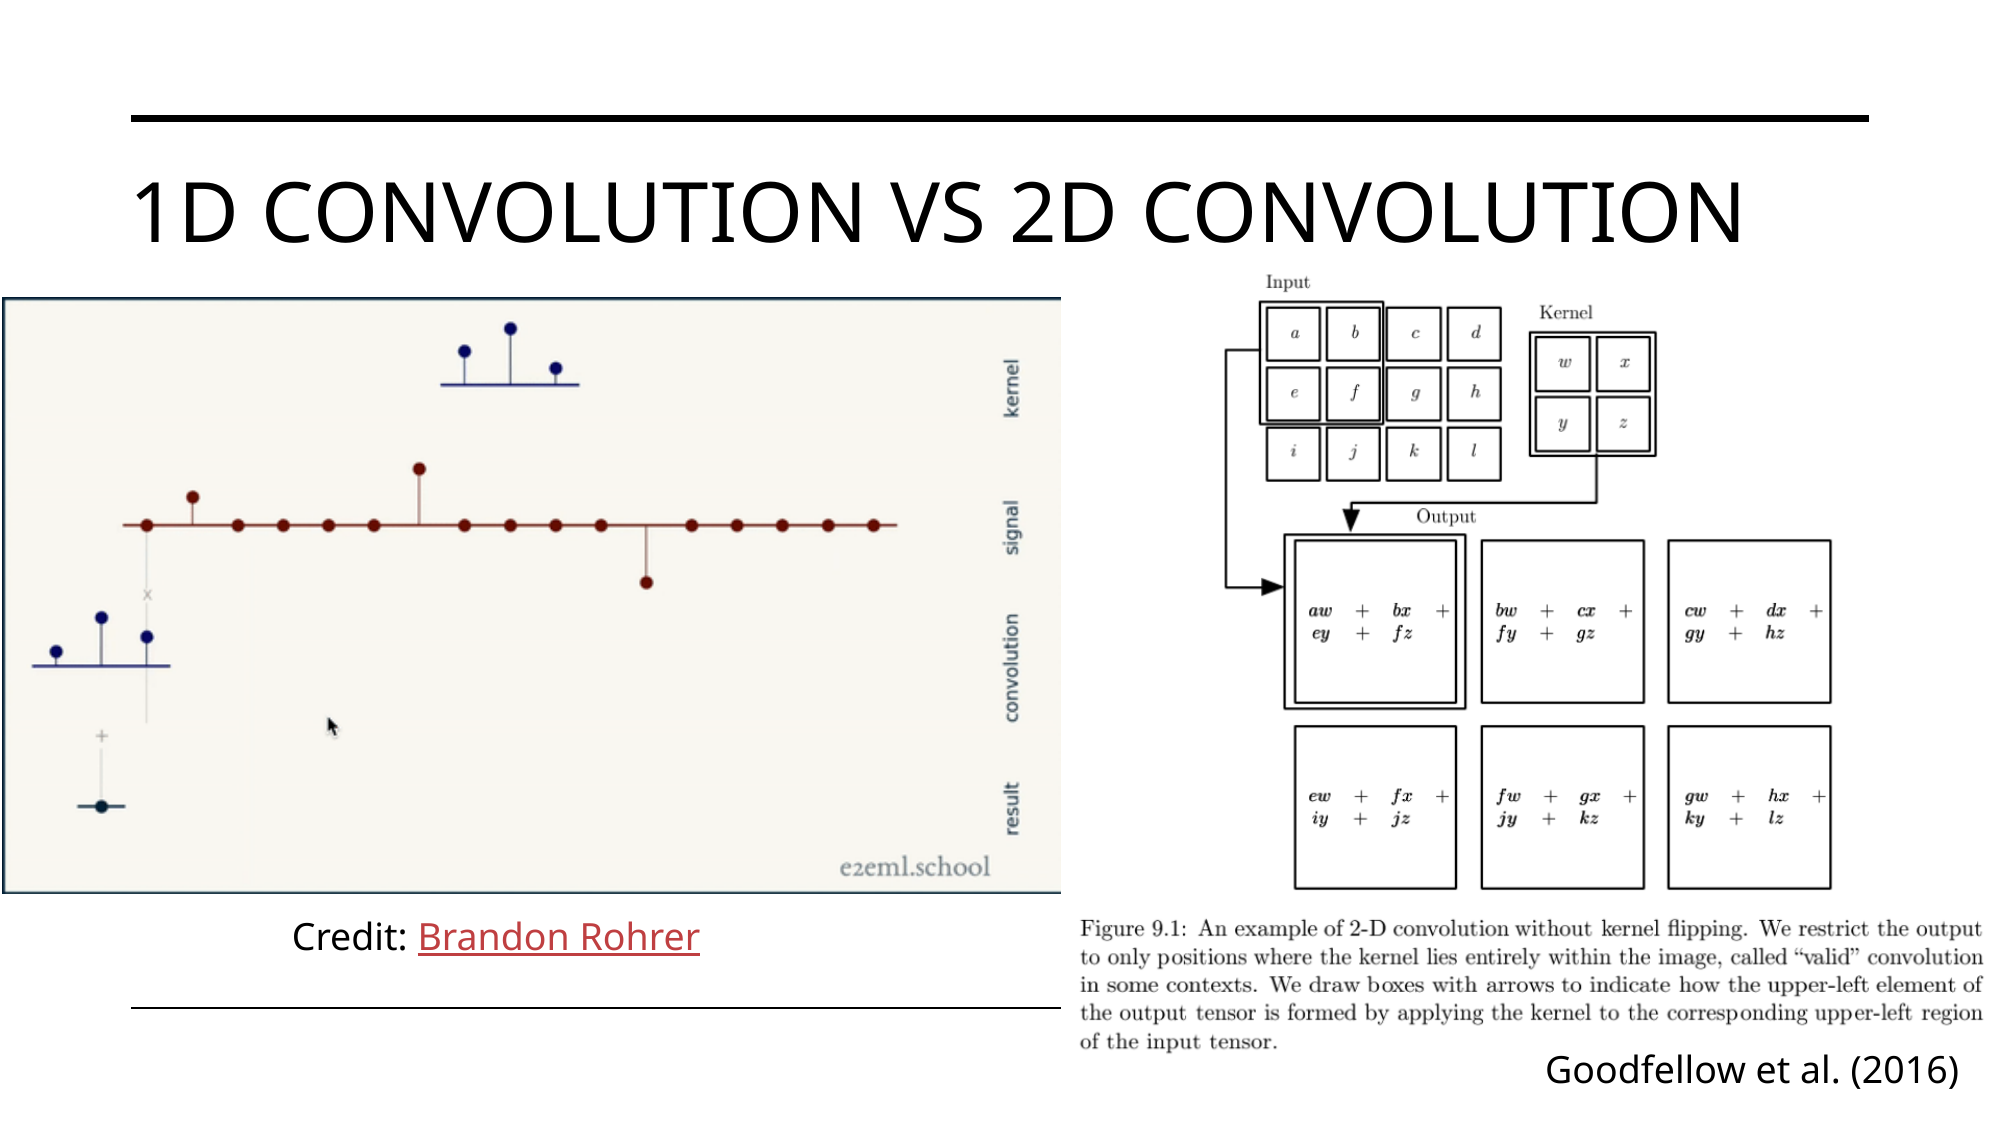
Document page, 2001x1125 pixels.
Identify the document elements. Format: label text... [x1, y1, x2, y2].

title 1d convolution vs 2d convolution [114, 151, 1869, 297]
text_box Credit: Brandon Rohrer [277, 905, 726, 972]
text_box Goodfellow et al. (2016) [1530, 1066, 1991, 1099]
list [2, 297, 1061, 894]
picture [1061, 263, 2000, 1066]
